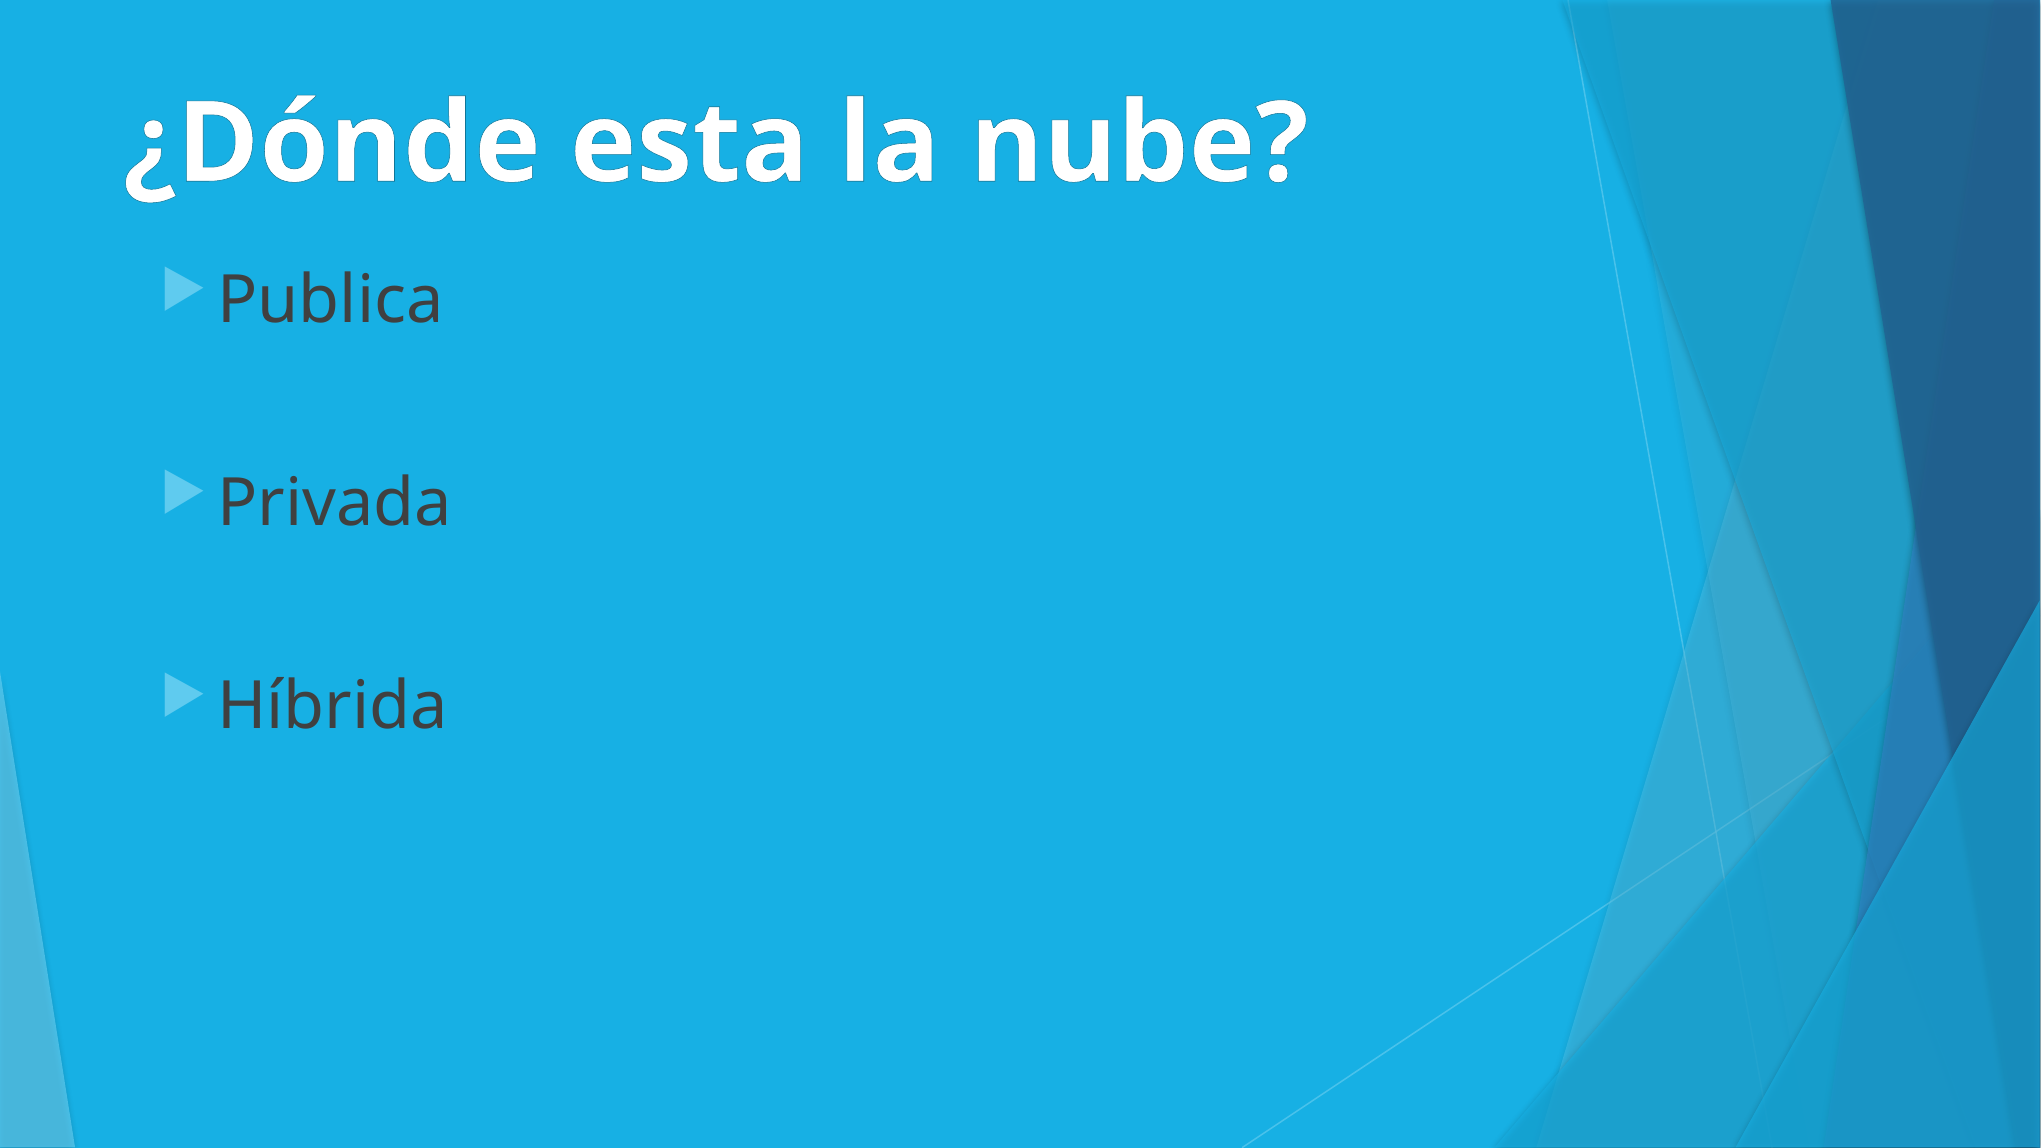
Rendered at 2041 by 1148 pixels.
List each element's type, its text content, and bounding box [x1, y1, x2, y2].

title ¿Dónde esta la nube? [107, 61, 1536, 314]
list Publica Privada Híbrida [145, 248, 2041, 992]
